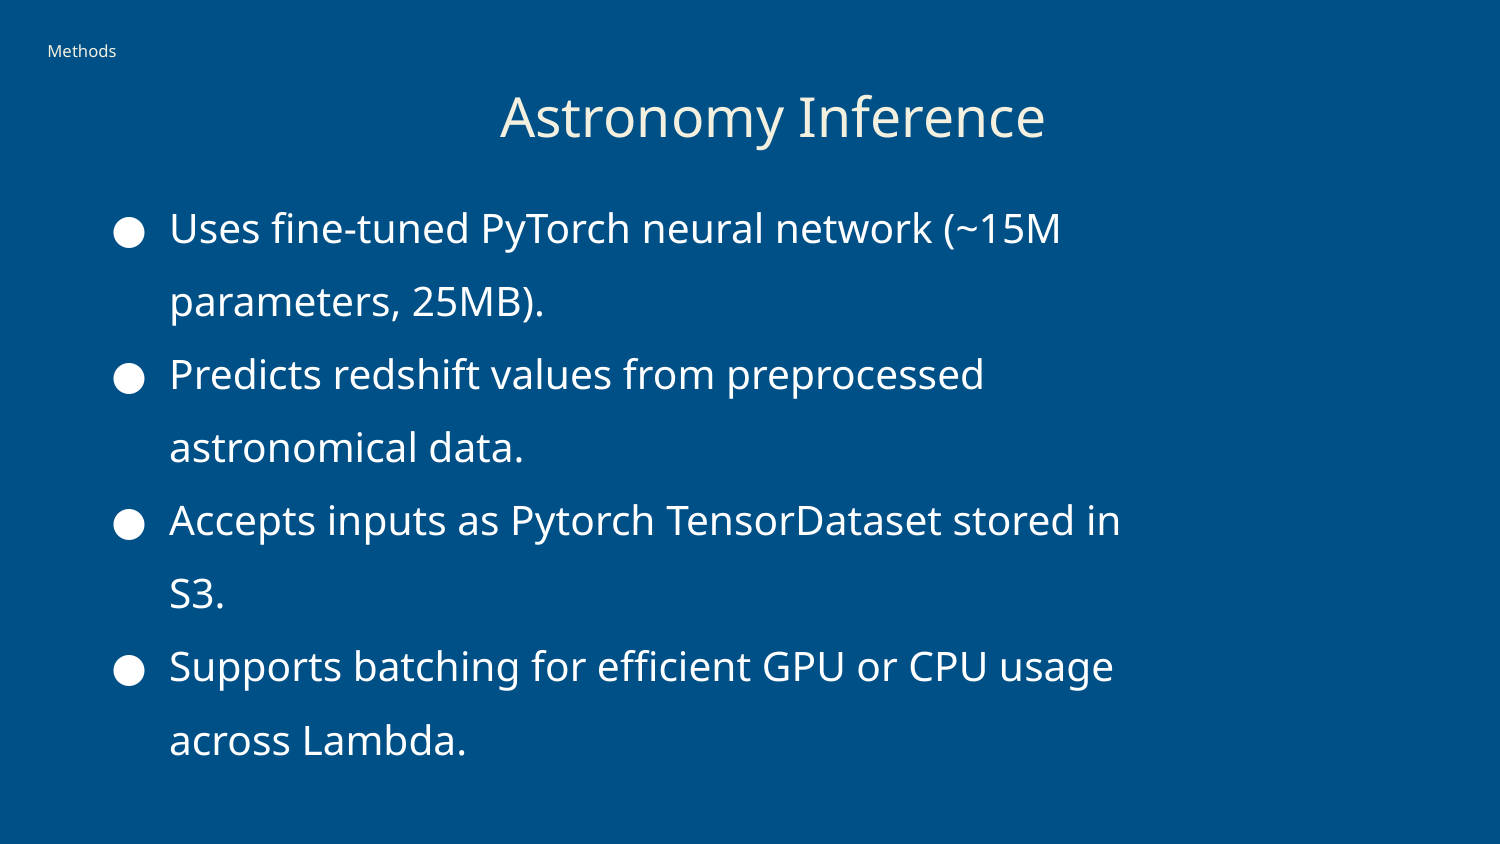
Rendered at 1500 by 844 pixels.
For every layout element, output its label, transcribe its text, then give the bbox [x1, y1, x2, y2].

list Methods [32, 32, 338, 67]
subtitle Astronomy Inference [183, 0, 1364, 375]
text_box Uses fine-tuned PyTorch neural network (~15M parameters, 25MB). Predicts redshift values from preprocessed astronomical data. Accepts inputs as Pytorch TensorDataset stored in S3. Supports batching for efficient GPU or CPU usage across Lambda. [79, 163, 1199, 779]
